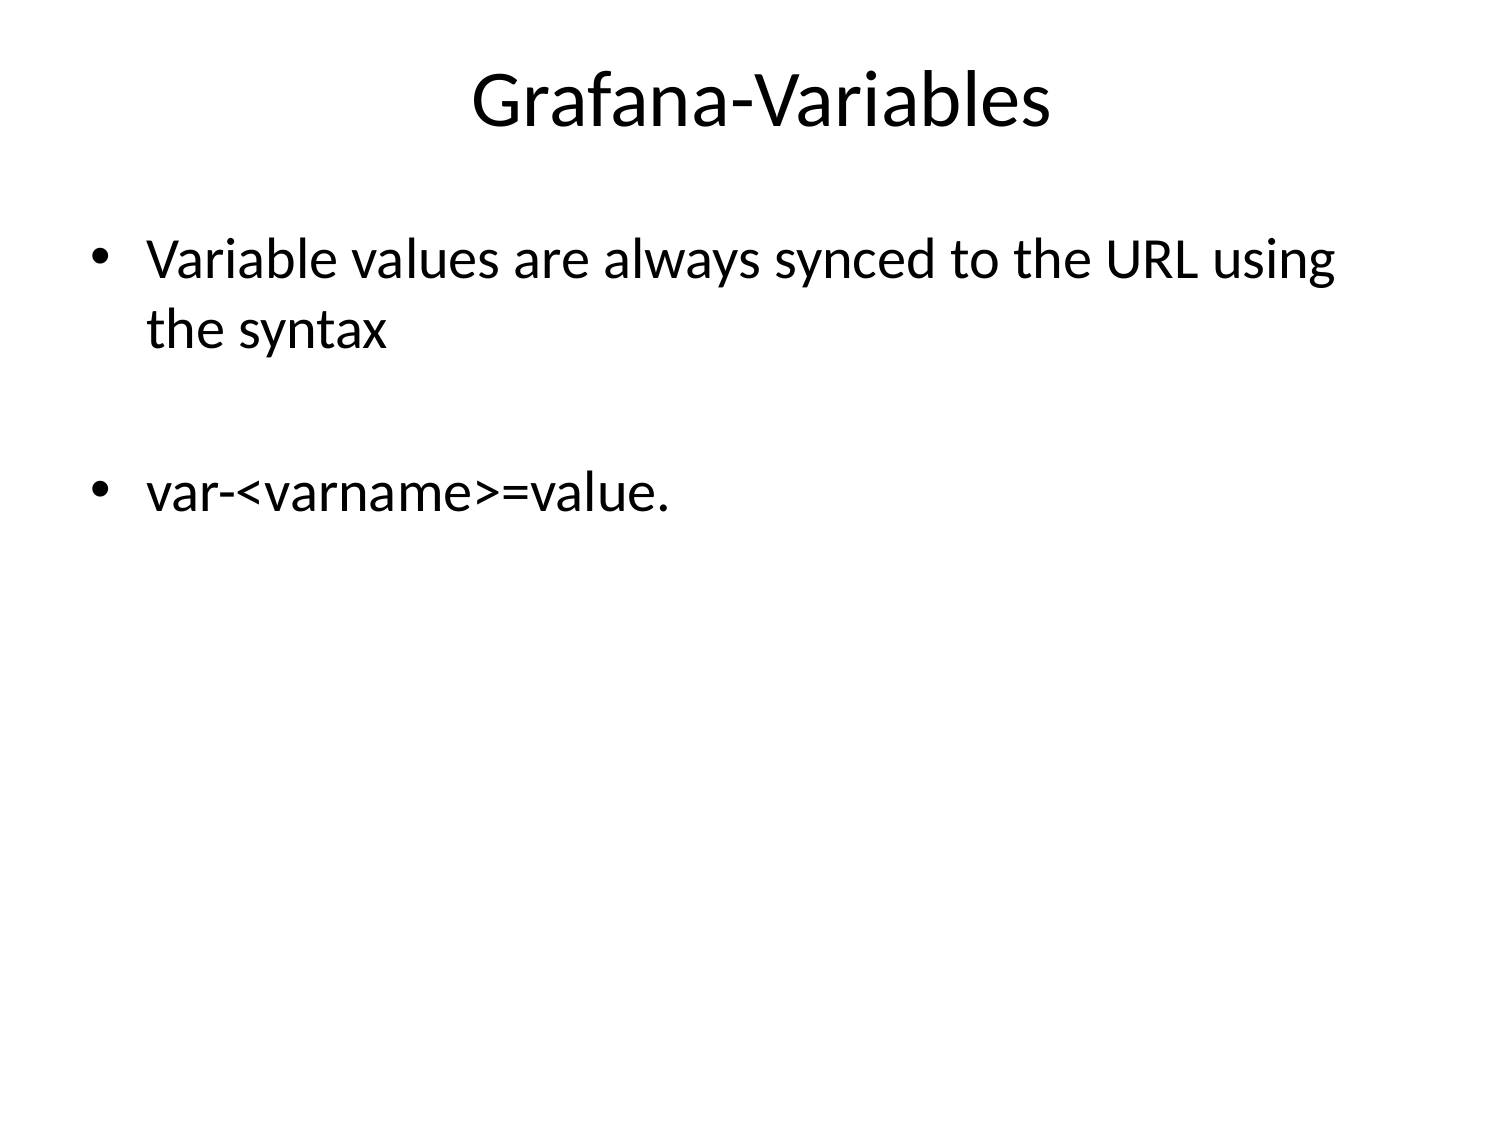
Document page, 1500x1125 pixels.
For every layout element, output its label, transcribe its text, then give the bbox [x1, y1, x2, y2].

list Variable values are always synced to the URL using the syntax var-<varname>=value. [75, 212, 1425, 955]
title Grafana-Variables [87, 37, 1438, 150]
